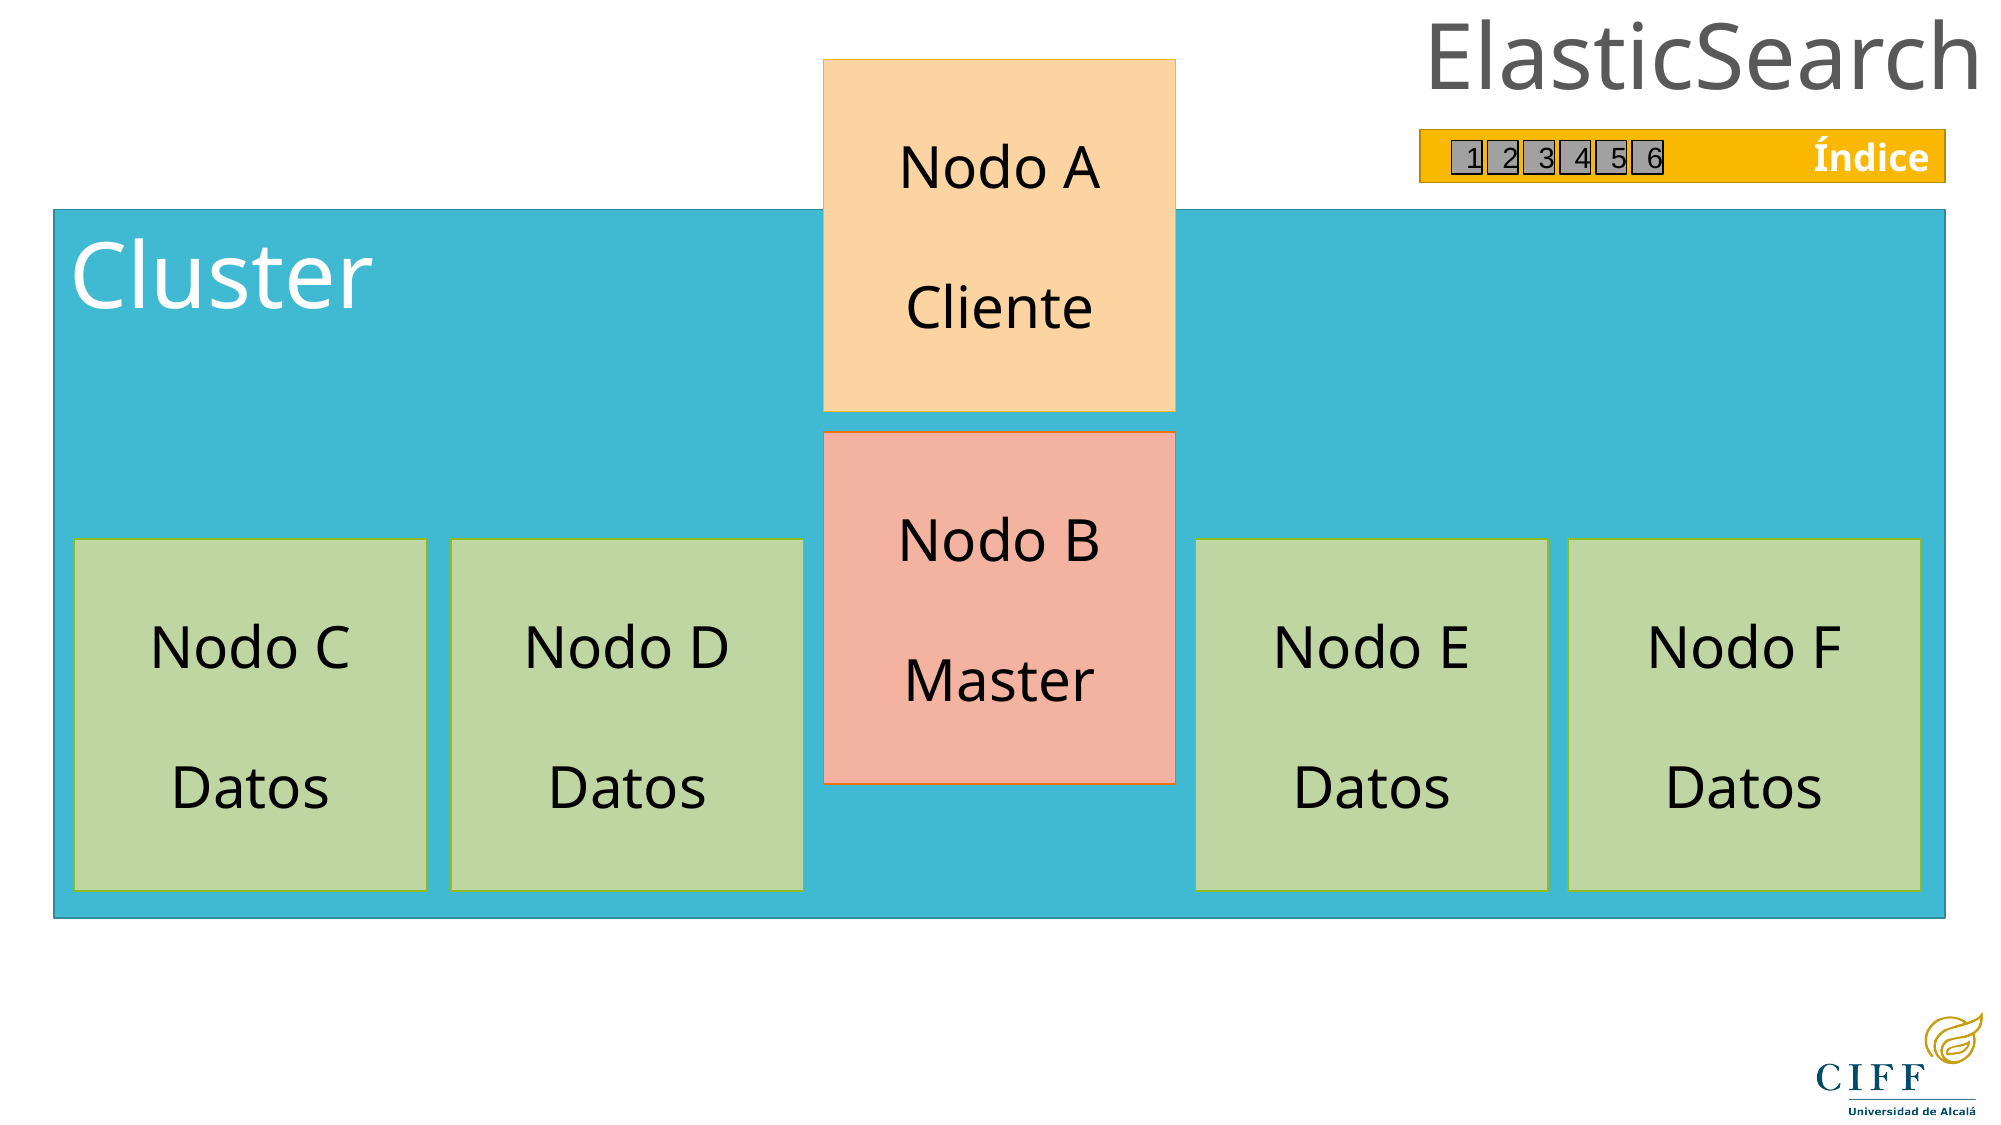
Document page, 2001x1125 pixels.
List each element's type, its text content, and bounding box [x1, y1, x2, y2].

text_box 4 [1559, 140, 1591, 175]
text_box Índice [1419, 129, 1946, 183]
text_box Nodo D Datos [450, 538, 804, 892]
text_box Nodo E Datos [1195, 538, 1549, 892]
text_box Nodo A Cliente [823, 59, 1176, 412]
list ElasticSearch [0, 0, 2000, 119]
text_box 3 [1523, 140, 1555, 175]
text_box 6 [1631, 140, 1664, 175]
text_box Nodo C Datos [73, 538, 427, 892]
text_box Nodo F Datos [1567, 538, 1921, 892]
text_box 5 [1595, 140, 1627, 175]
text_box 2 [1487, 140, 1519, 175]
picture [1789, 990, 2001, 1125]
text_box 1 [1451, 140, 1483, 175]
text_box Cluster [53, 209, 1946, 919]
text_box Nodo B Master [823, 431, 1176, 785]
